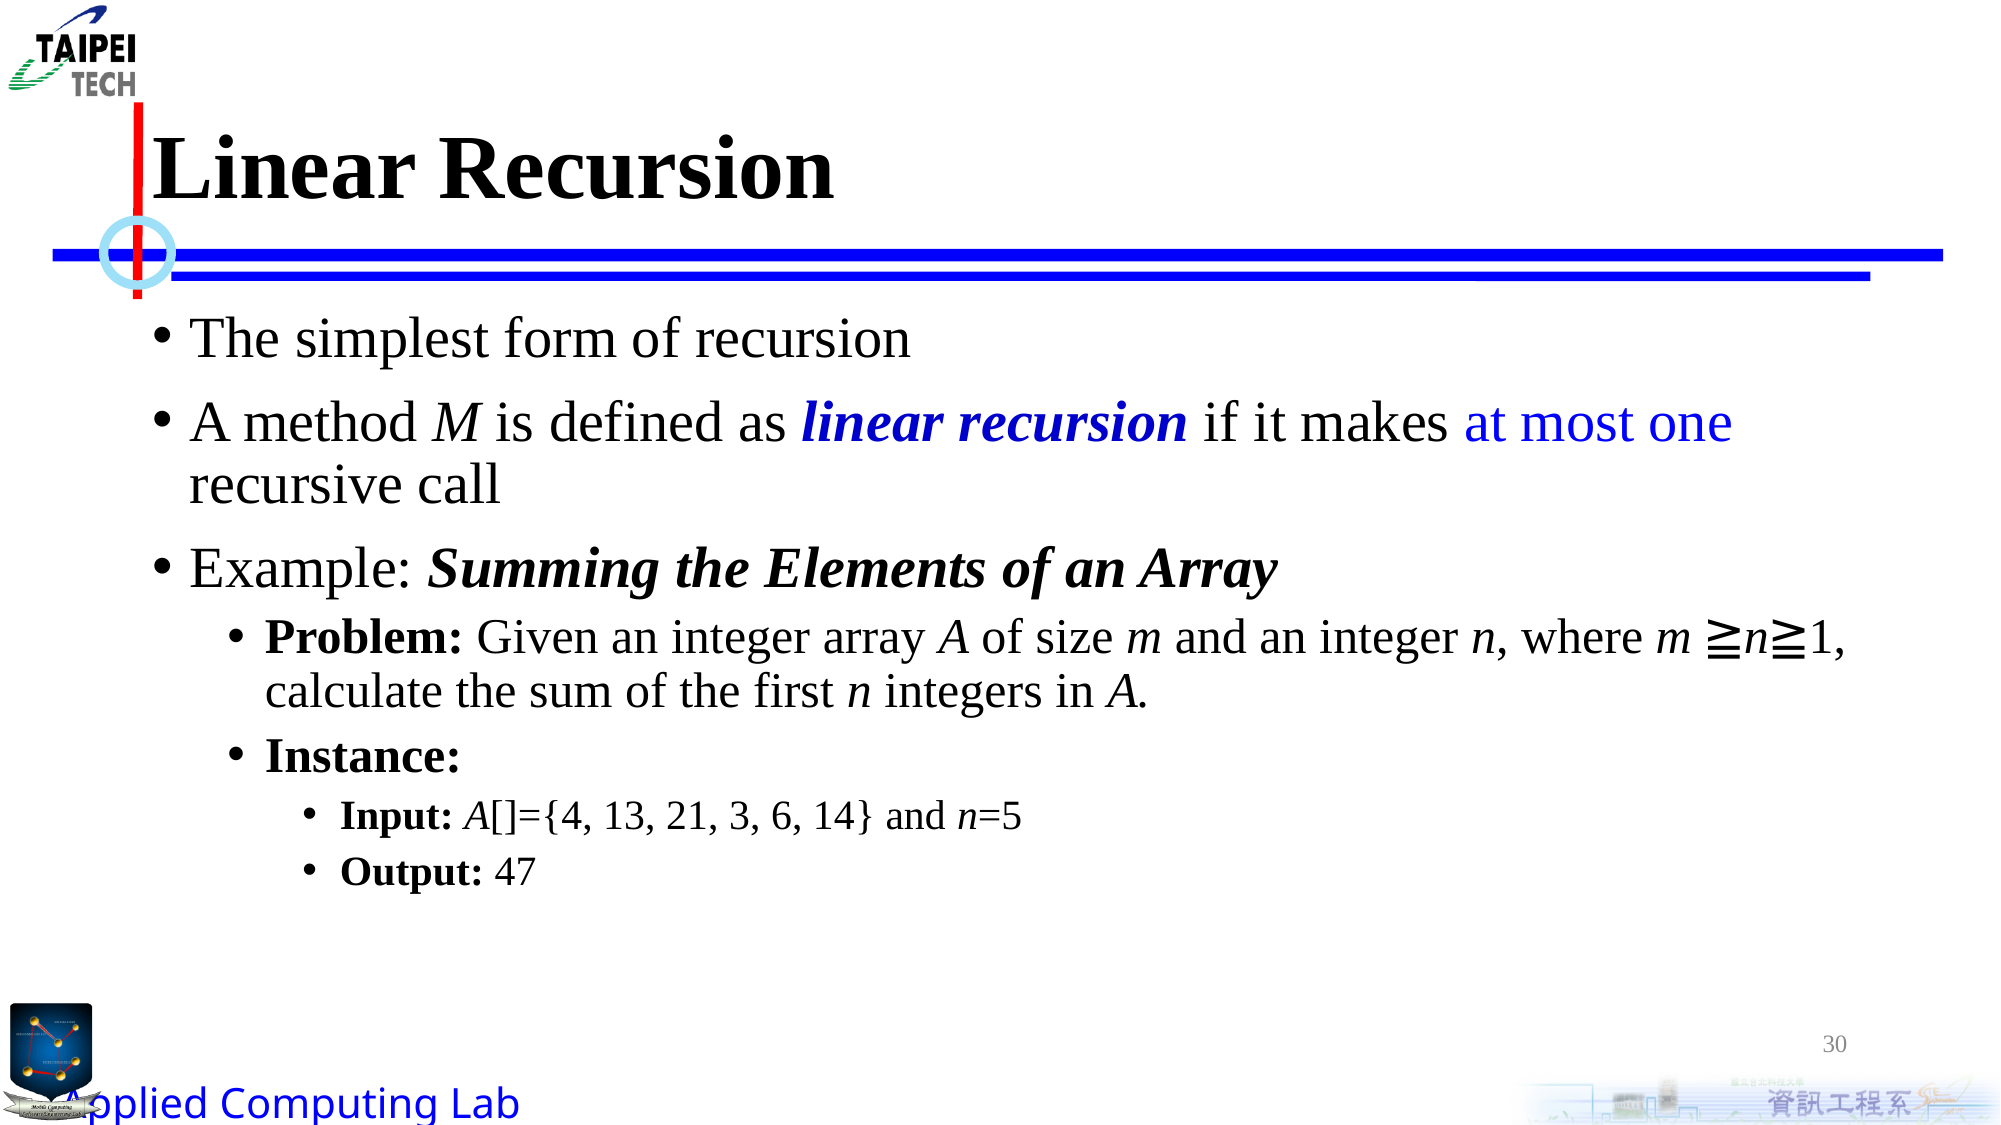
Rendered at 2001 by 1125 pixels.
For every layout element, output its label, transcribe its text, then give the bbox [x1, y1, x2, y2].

list The simplest form of recursion A method M is defined as linear recursion if it makes at most one recursive call Example: Summing the Elements of an Array Problem: Given an integer array A of size m and an integer n, where m ≧n≧1, calculate the sum of the first n integers in A. Instance: Input: A[]={4, 13, 21, 3, 6, 14} and n=5 Output: 47 [137, 299, 1863, 1014]
picture [0, 0, 143, 102]
picture [0, 999, 102, 1125]
slide_number 30 [1412, 1012, 1863, 1073]
title Linear Recursion [137, 59, 1863, 278]
